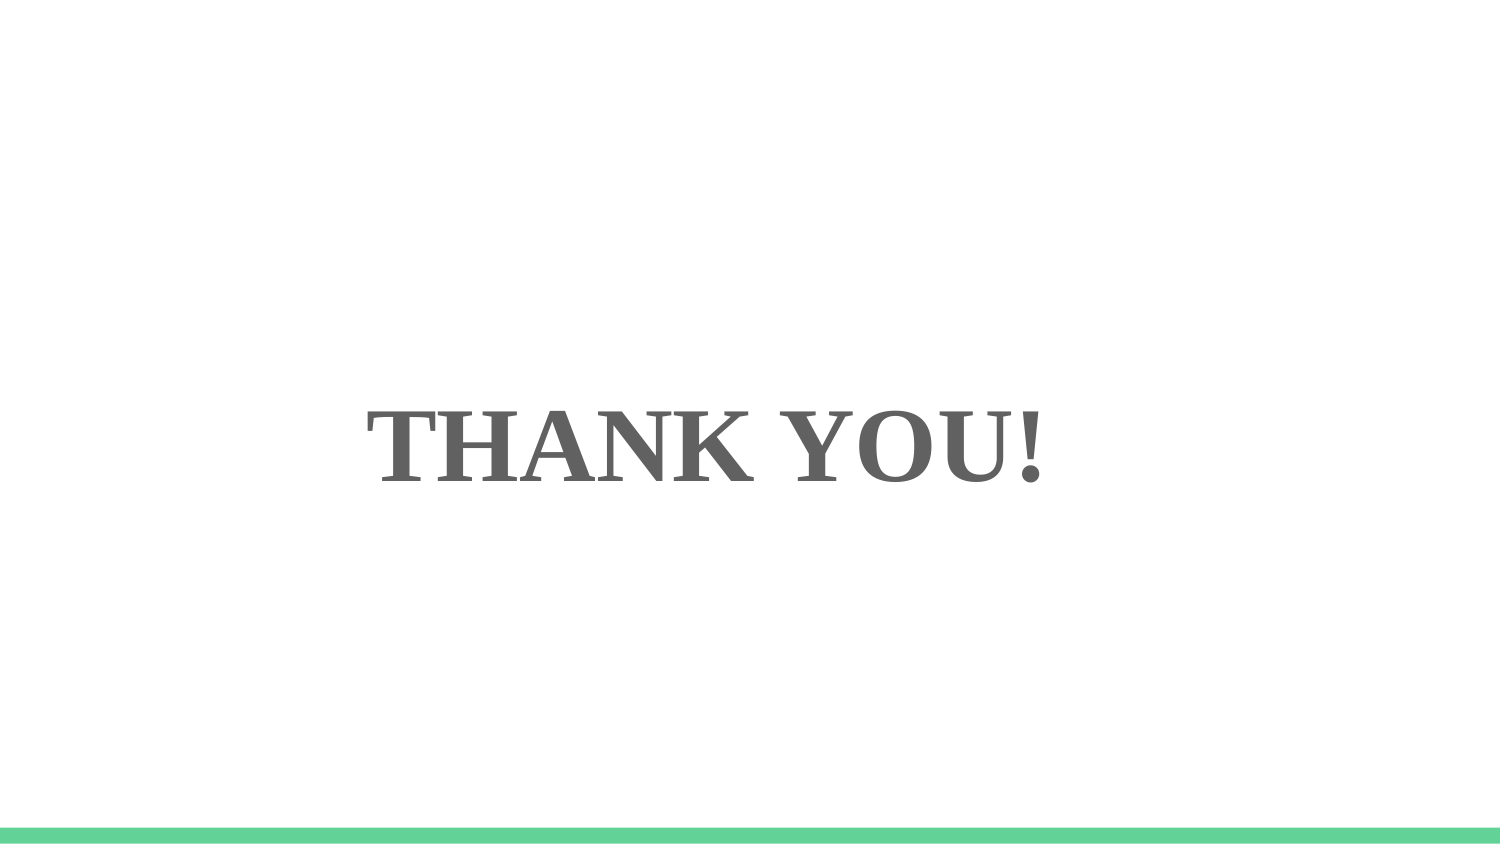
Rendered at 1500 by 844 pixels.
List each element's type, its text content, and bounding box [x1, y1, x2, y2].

list THANK YOU! [51, 189, 1449, 750]
